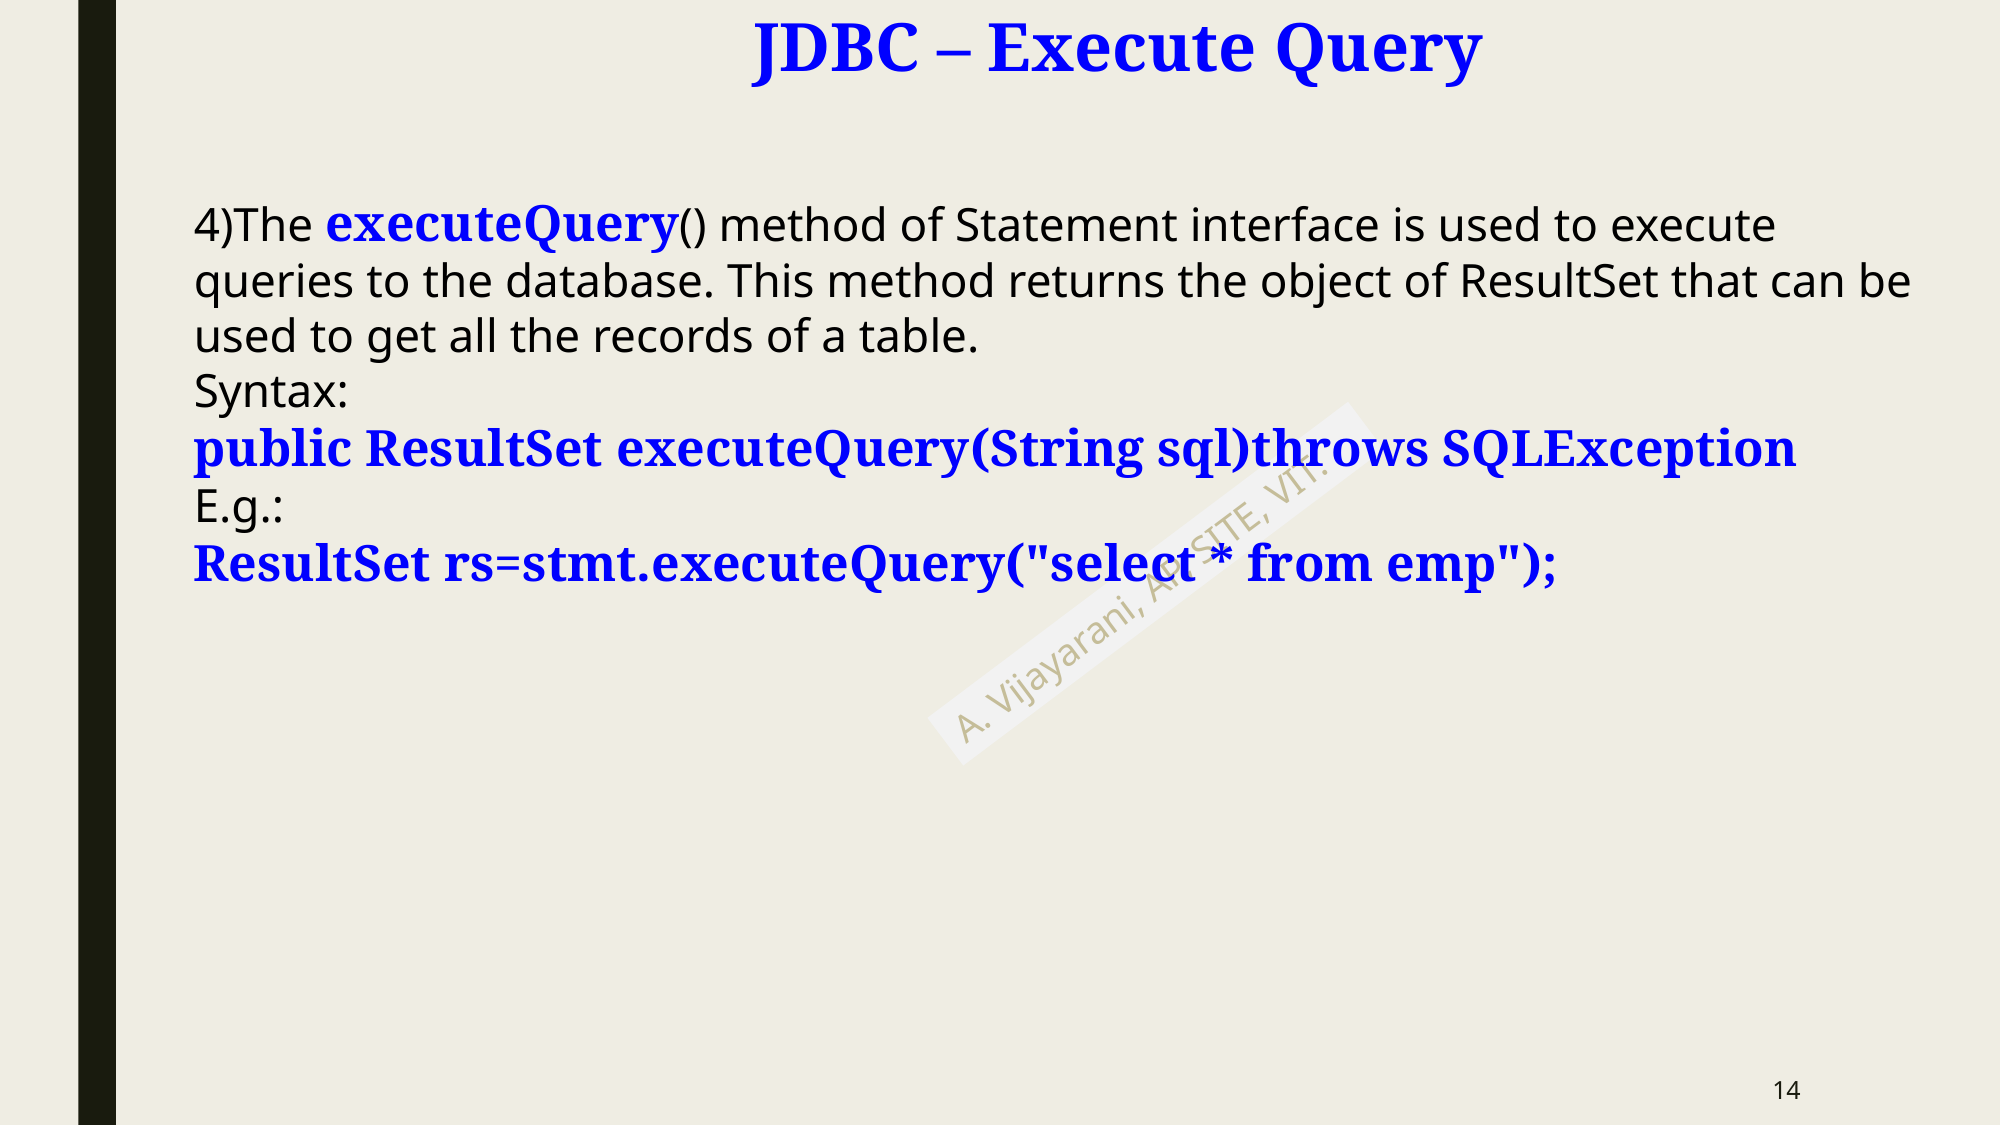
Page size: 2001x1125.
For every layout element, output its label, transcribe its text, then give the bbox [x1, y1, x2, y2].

title JDBC – Execute Query [271, 6, 1966, 97]
slide_number 14 [1553, 1058, 1816, 1125]
text_box 4)The executeQuery() method of Statement interface is used to execute queries to the database. This method returns the object of ResultSet that can be used to get all the records of a table. Syntax: public ResultSet executeQuery(String sql)throws SQLException E.g.: ResultSet rs=stmt.executeQuery("select * from emp"); [179, 128, 1944, 599]
